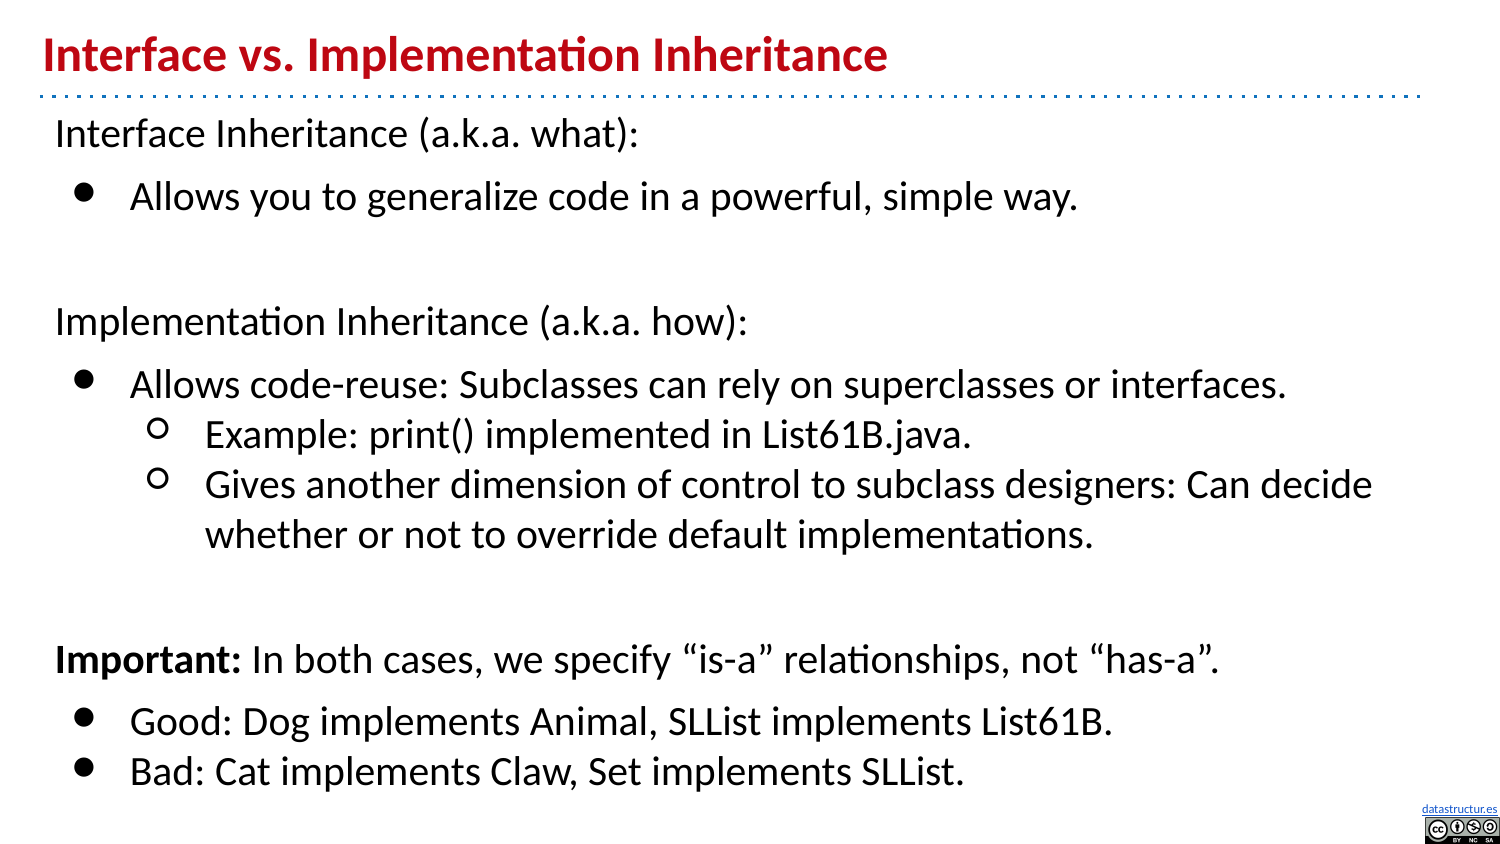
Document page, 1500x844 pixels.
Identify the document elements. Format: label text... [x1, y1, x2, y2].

picture [1425, 817, 1500, 844]
title Interface vs. Implementation Inheritance [27, 15, 1378, 97]
list Interface Inheritance (a.k.a. what): Allows you to generalize code in a powerful, simple way. Implementation Inheritance (a.k.a. how): Allows code-reuse: Subclasses can rely on superclasses or interfaces. Example: print() implemented in List61B.java. Gives another dimension of control to subclass designers: Can decide whether or not to override default implementations. Important: In both cases, we specify “is-a” relationships, not “has-a”. Good: Dog implements Animal, SLList implements List61B. Bad: Cat implements Claw, Set implements SLList. [39, 91, 1425, 819]
